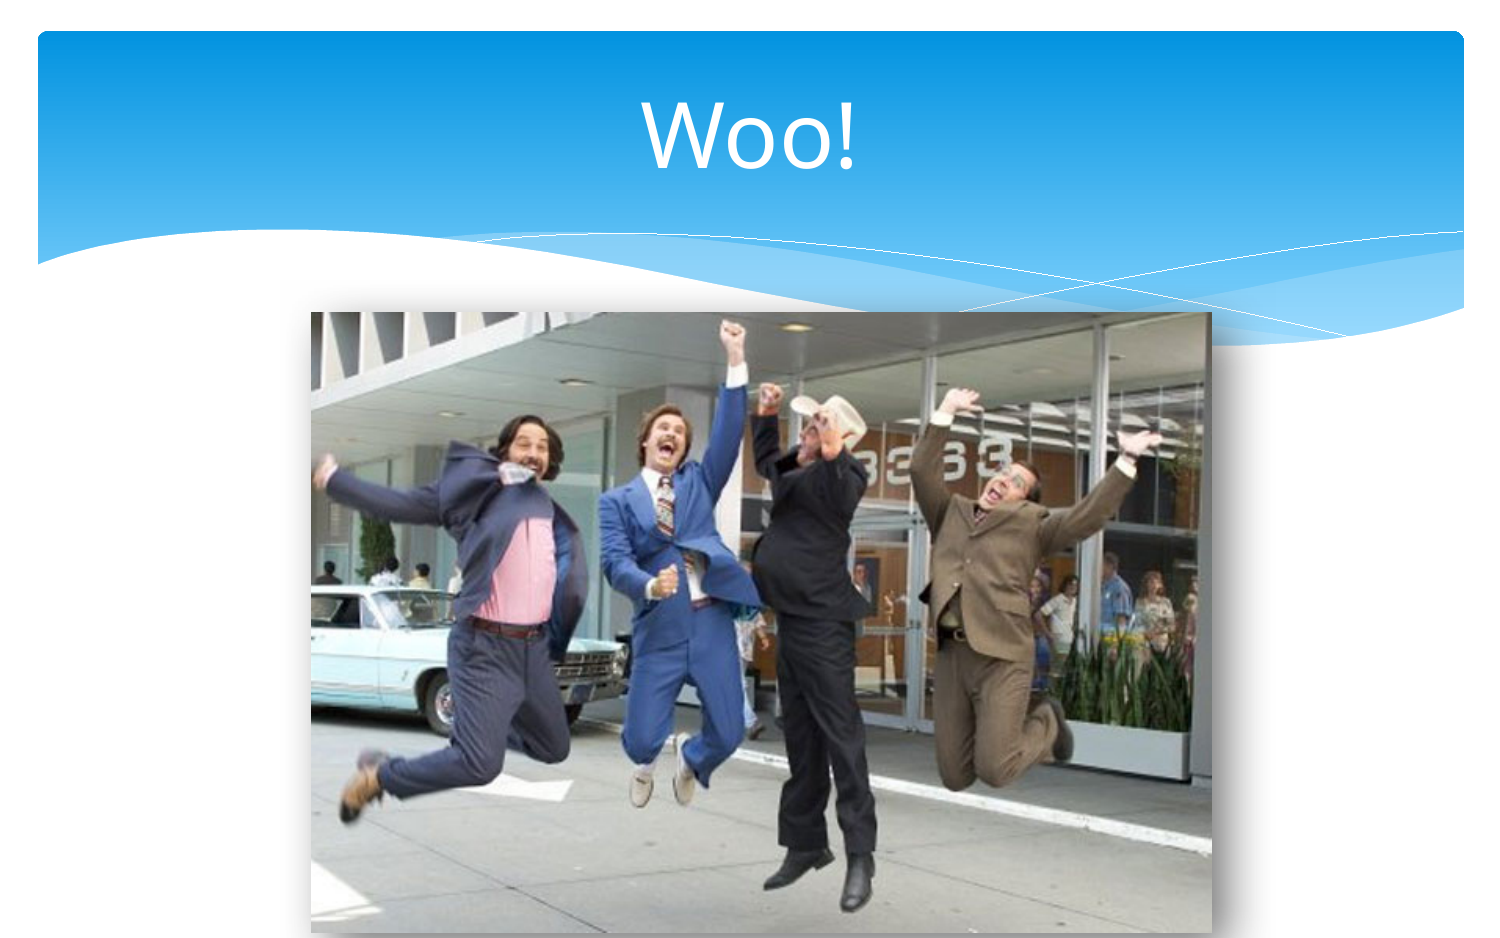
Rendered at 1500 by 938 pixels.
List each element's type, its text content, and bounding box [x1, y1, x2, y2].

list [0, 312, 1500, 933]
title Woo! [75, 46, 1425, 218]
